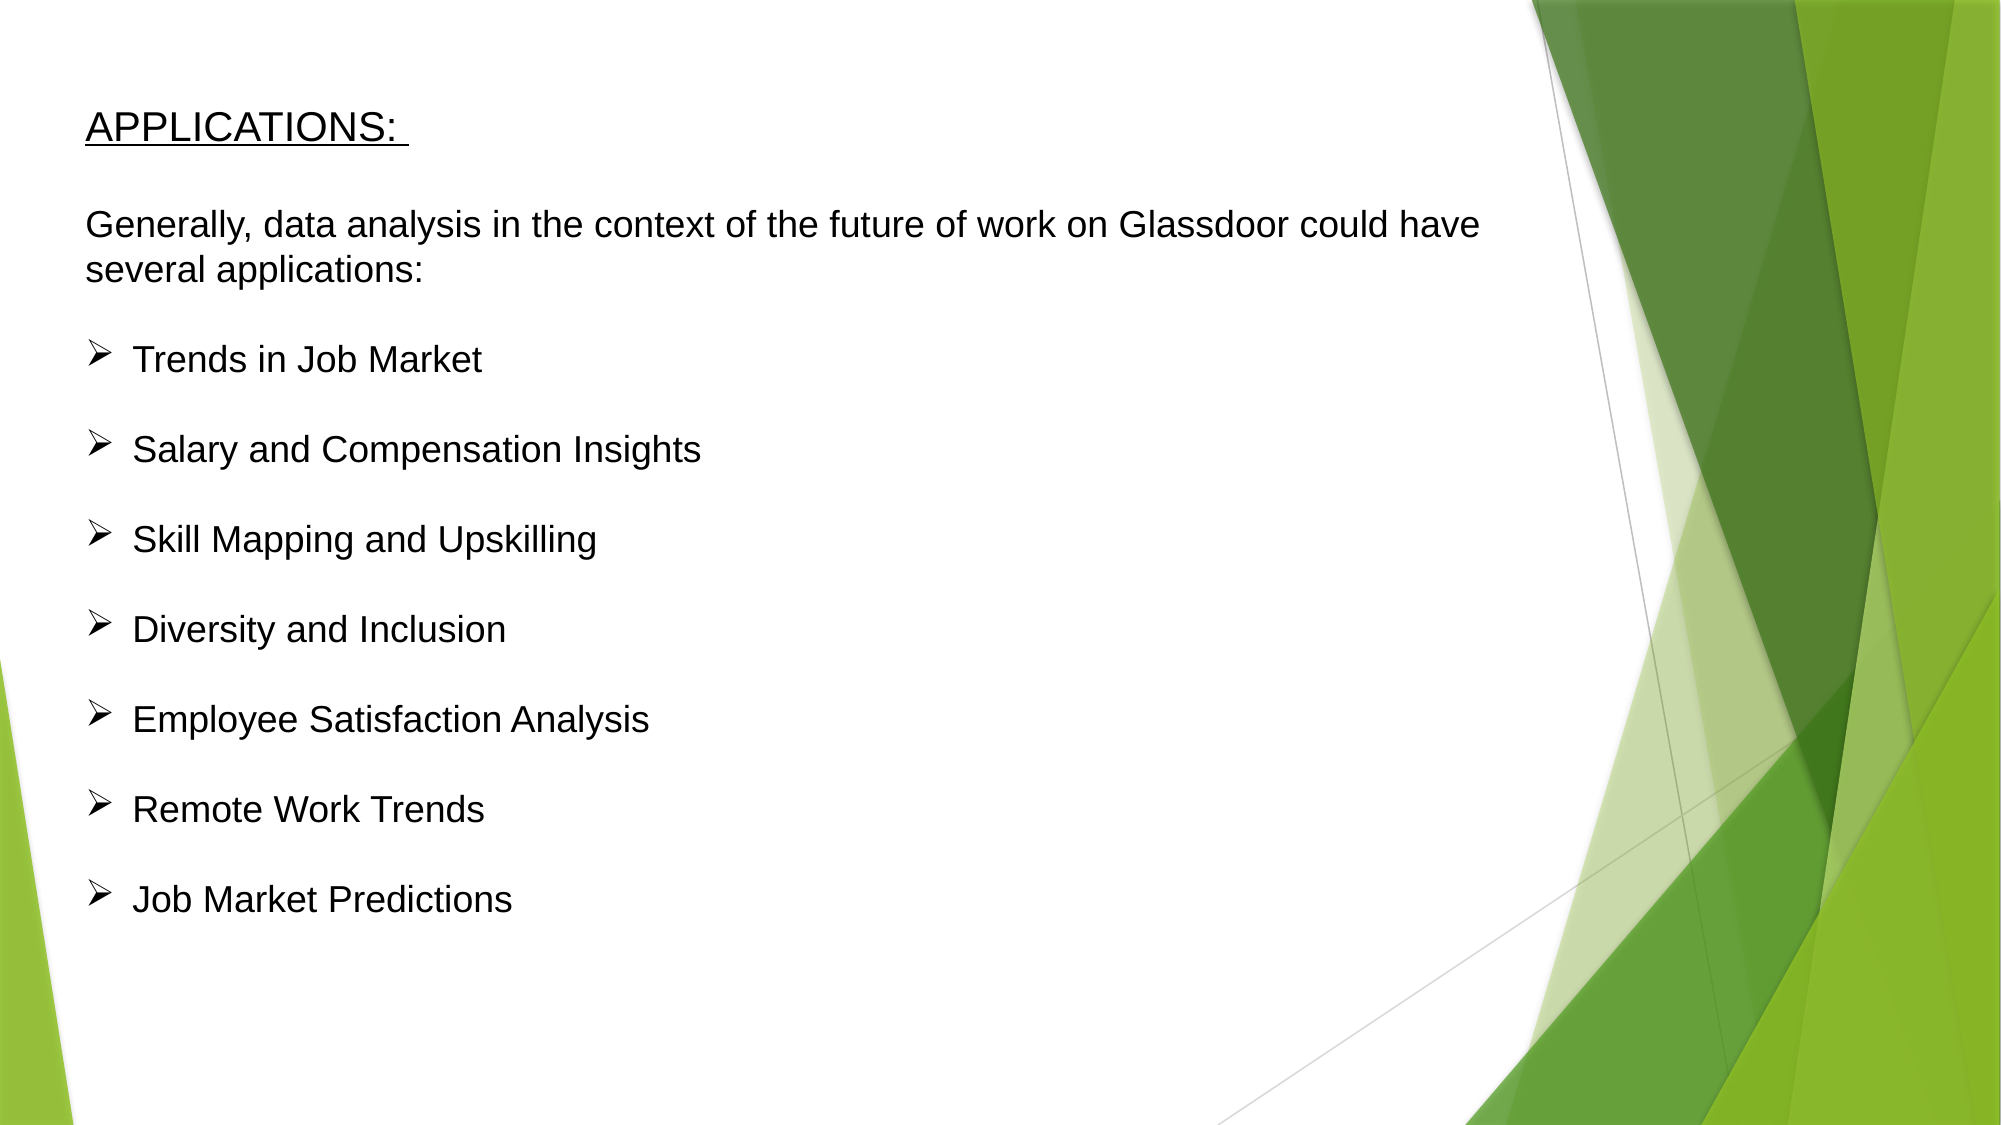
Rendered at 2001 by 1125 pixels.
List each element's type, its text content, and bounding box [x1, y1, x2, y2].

text_box APPLICATIONS: Generally, data analysis in the context of the future of work on Glassdoor could have several applications: Trends in Job Market Salary and Compensation Insights Skill Mapping and Upskilling Diversity and Inclusion Employee Satisfaction Analysis Remote Work Trends Job Market Predictions [70, 92, 1515, 927]
